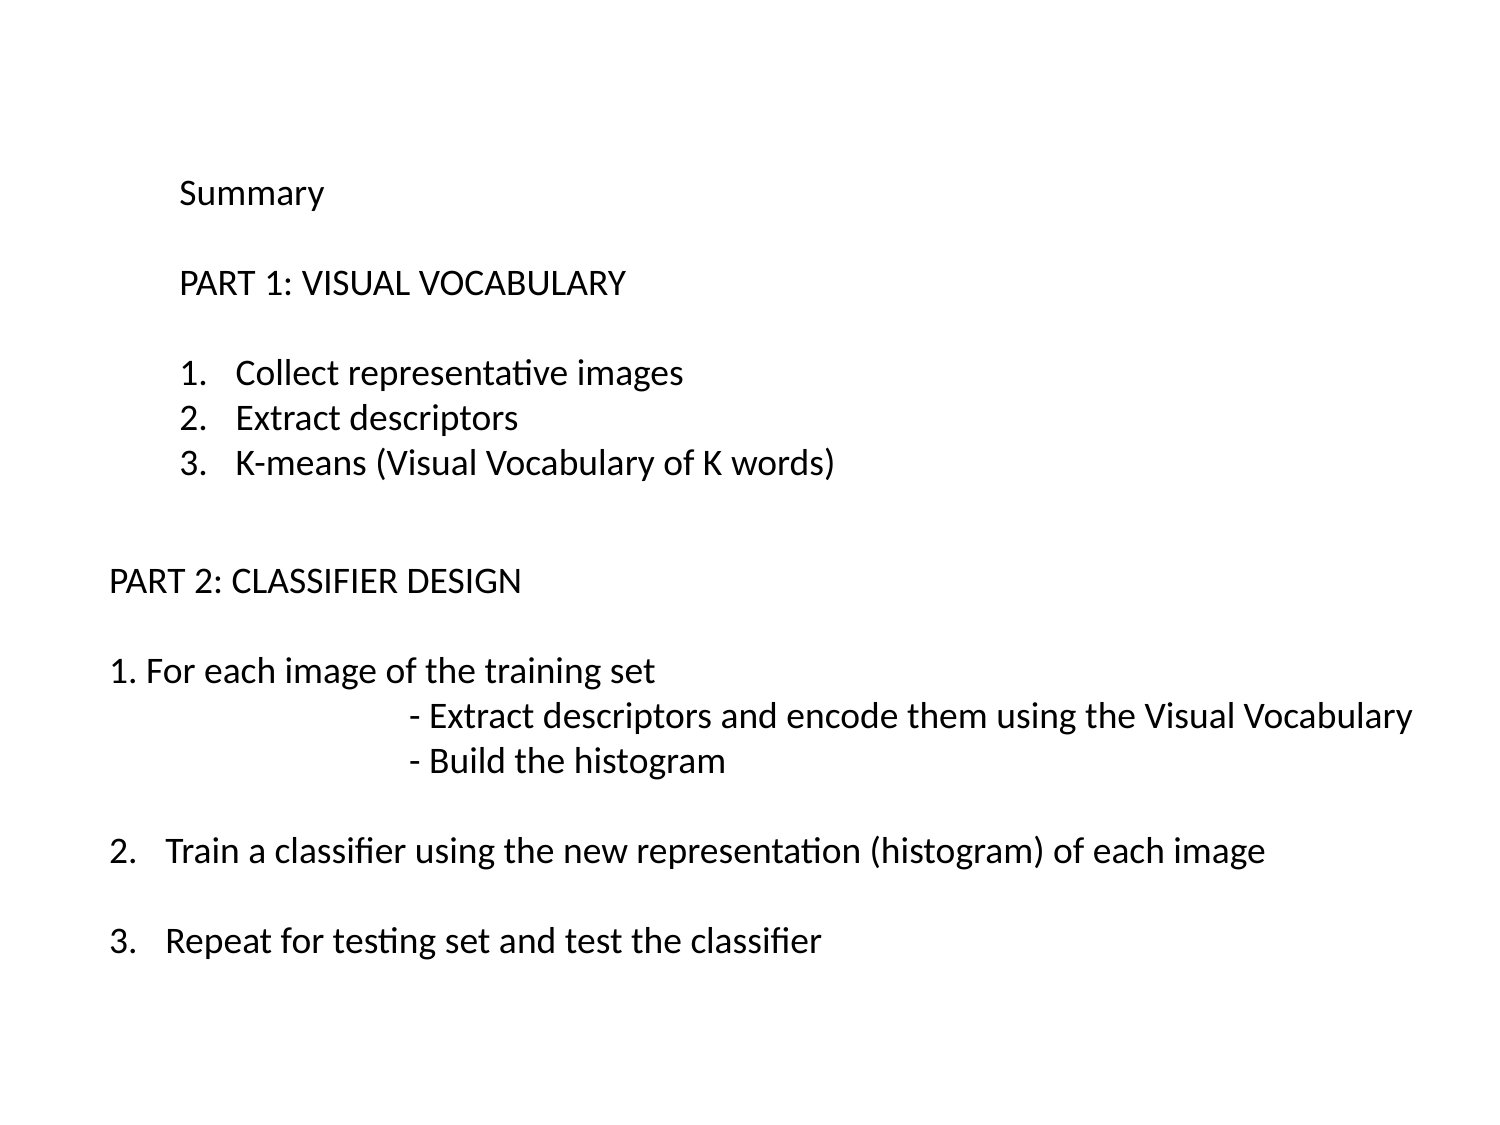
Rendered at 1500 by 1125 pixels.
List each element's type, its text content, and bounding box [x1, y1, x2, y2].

text_box PART 2: CLASSIFIER DESIGN 1. For each image of the training set - Extract descriptors and encode them using the Visual Vocabulary - Build the histogram Train a classifier using the new representation (histogram) of each image Repeat for testing set and test the classifier [94, 548, 1429, 1014]
text_box Summary PART 1: VISUAL VOCABULARY Collect representative images Extract descriptors K-means (Visual Vocabulary of K words) [164, 160, 851, 491]
